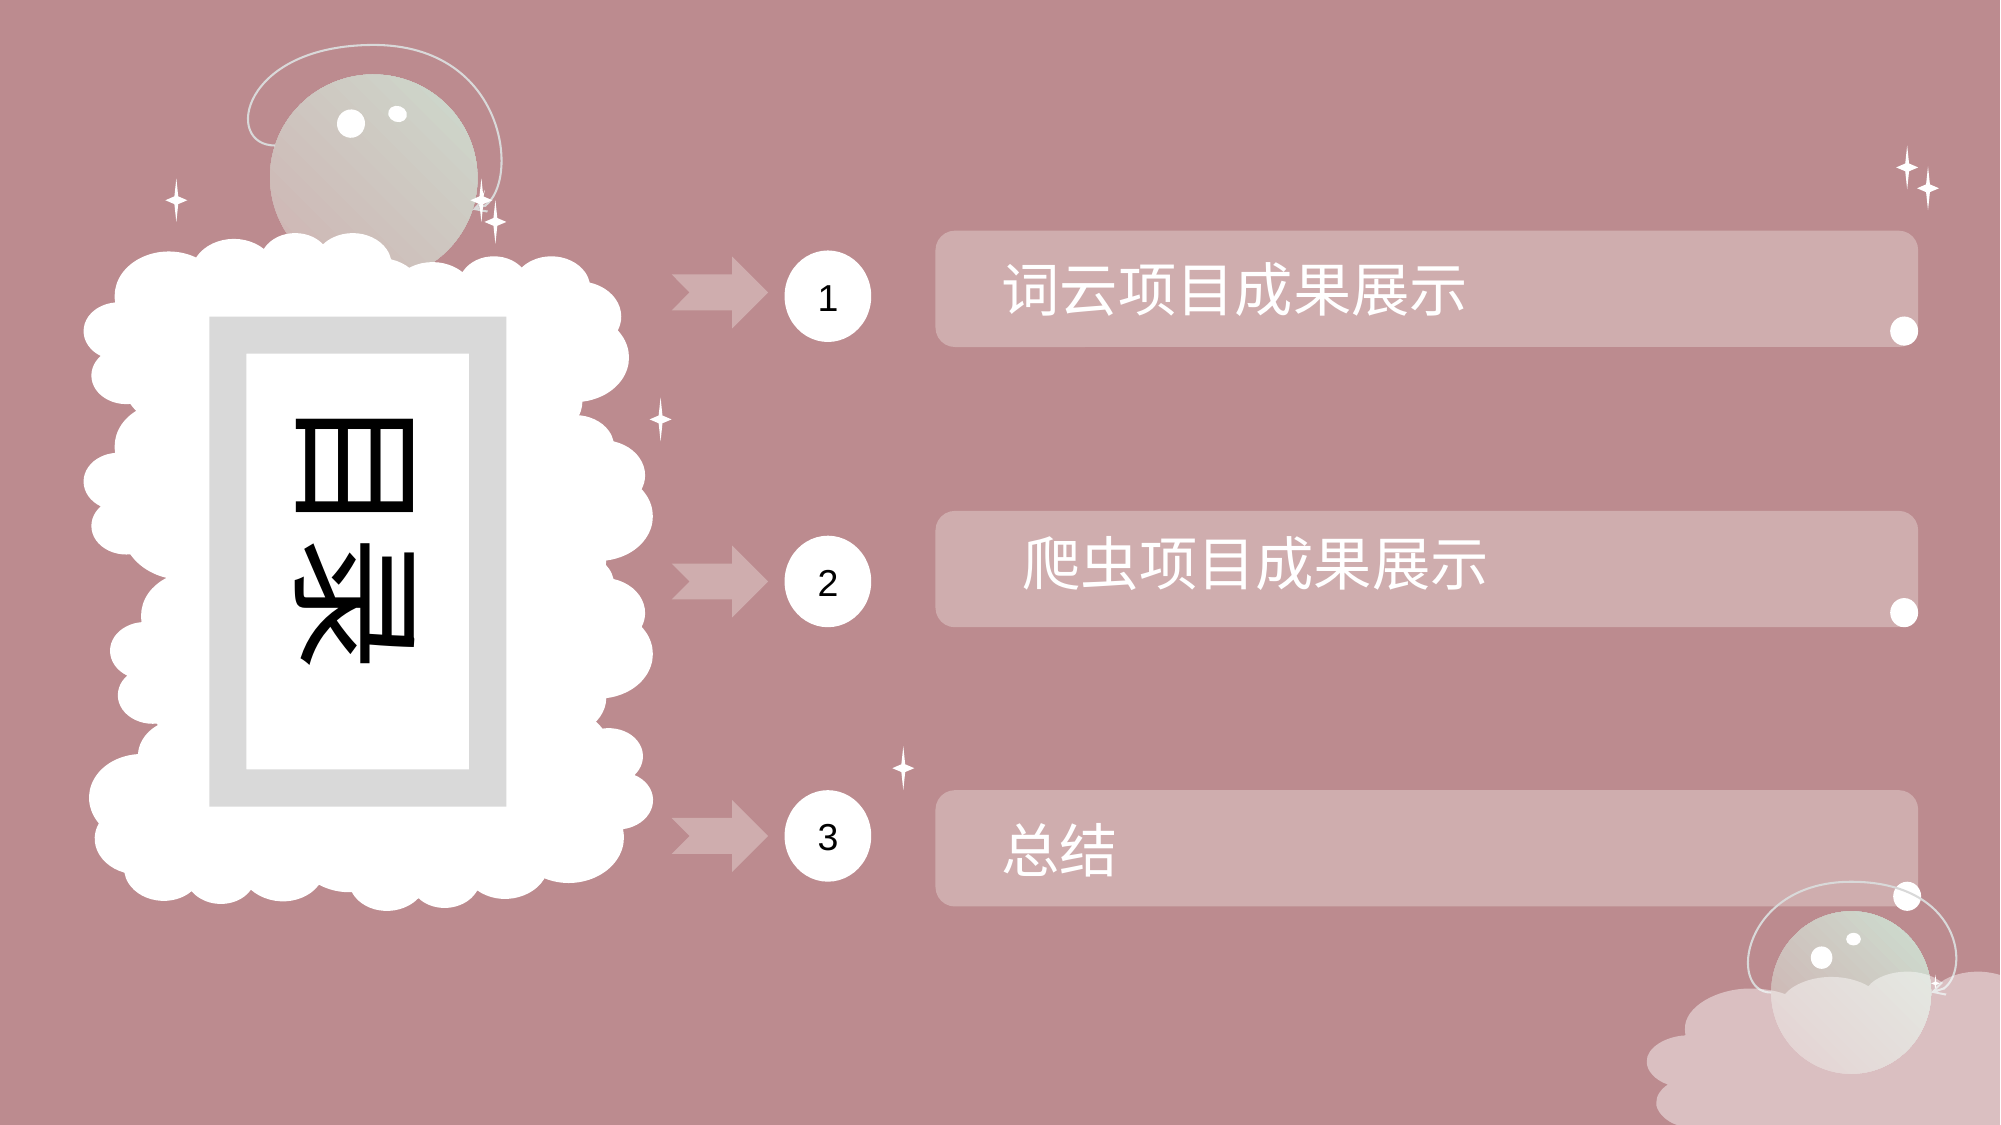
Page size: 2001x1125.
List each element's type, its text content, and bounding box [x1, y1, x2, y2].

text_box 3 [783, 789, 873, 883]
text_box 总结 [987, 806, 1460, 892]
text_box [1892, 889, 1922, 911]
text_box [1889, 315, 1920, 347]
text_box [1645, 970, 2000, 1125]
text_box [1893, 145, 1921, 190]
text_box 爬虫项目成果展示 [1008, 519, 1591, 605]
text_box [1771, 911, 1940, 1074]
text_box [1889, 597, 1920, 629]
text_box 词云项目成果展示 [987, 246, 1534, 331]
text_box [669, 254, 770, 331]
text_box [934, 509, 1920, 629]
text_box [934, 229, 1920, 349]
text_box [653, 397, 675, 442]
text_box [889, 746, 917, 791]
text_box [1914, 166, 1942, 211]
text_box 1 [783, 249, 873, 344]
text_box [669, 543, 770, 620]
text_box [269, 76, 489, 178]
text_box 2 [783, 534, 873, 629]
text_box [83, 178, 653, 907]
text_box [934, 789, 1920, 908]
text_box [669, 797, 770, 875]
text_box [1895, 880, 1923, 898]
